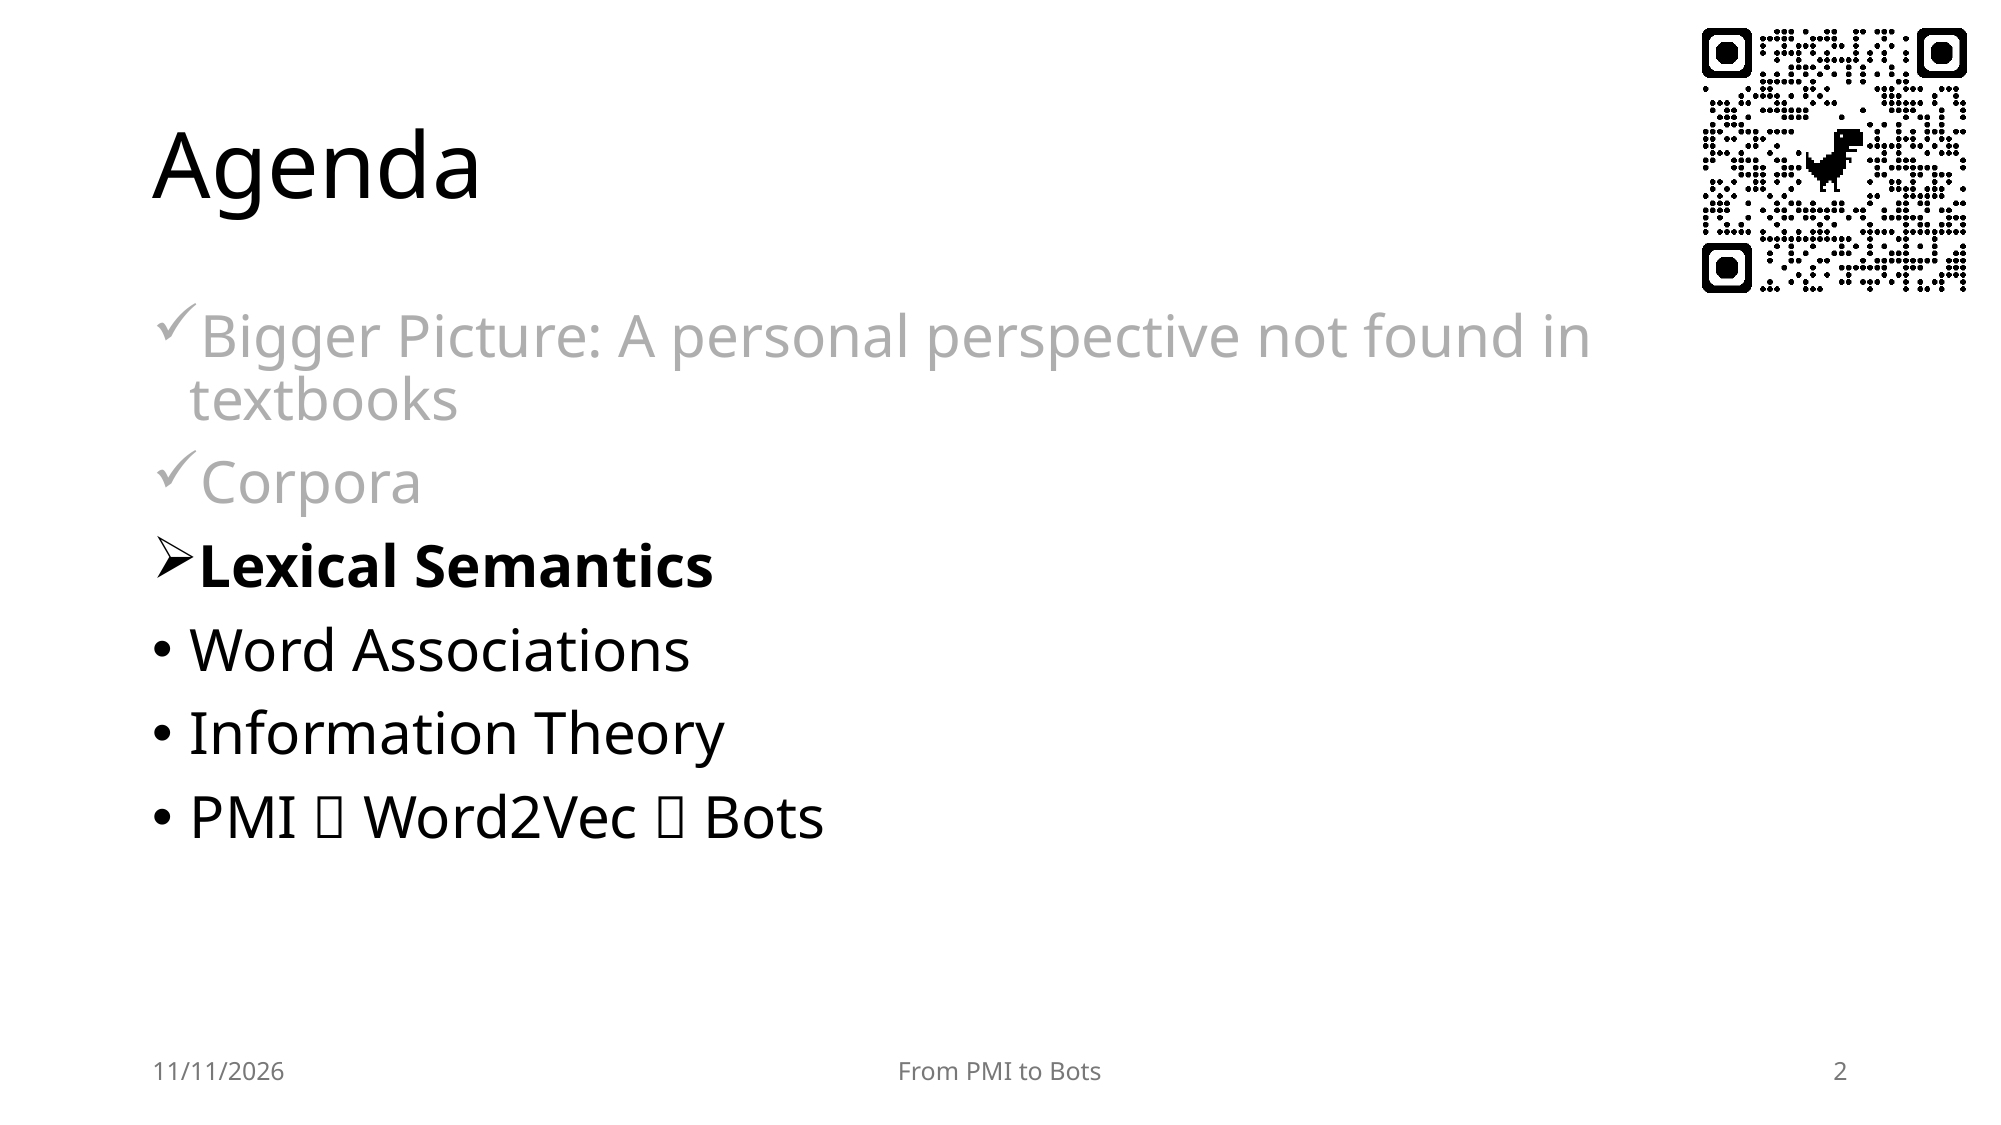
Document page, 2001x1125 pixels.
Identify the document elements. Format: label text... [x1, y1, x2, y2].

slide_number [137, 1042, 588, 1103]
slide_number 2 [1412, 1042, 1863, 1103]
picture [1673, 0, 1995, 321]
title Agenda [137, 59, 1673, 278]
footer From PMI to Bots [662, 1042, 1338, 1103]
list Bigger Picture: A personal perspective not found in textbooks Corpora Lexical Semantics Word Associations Information Theory PMI  Word2Vec  Bots [137, 299, 1863, 1014]
